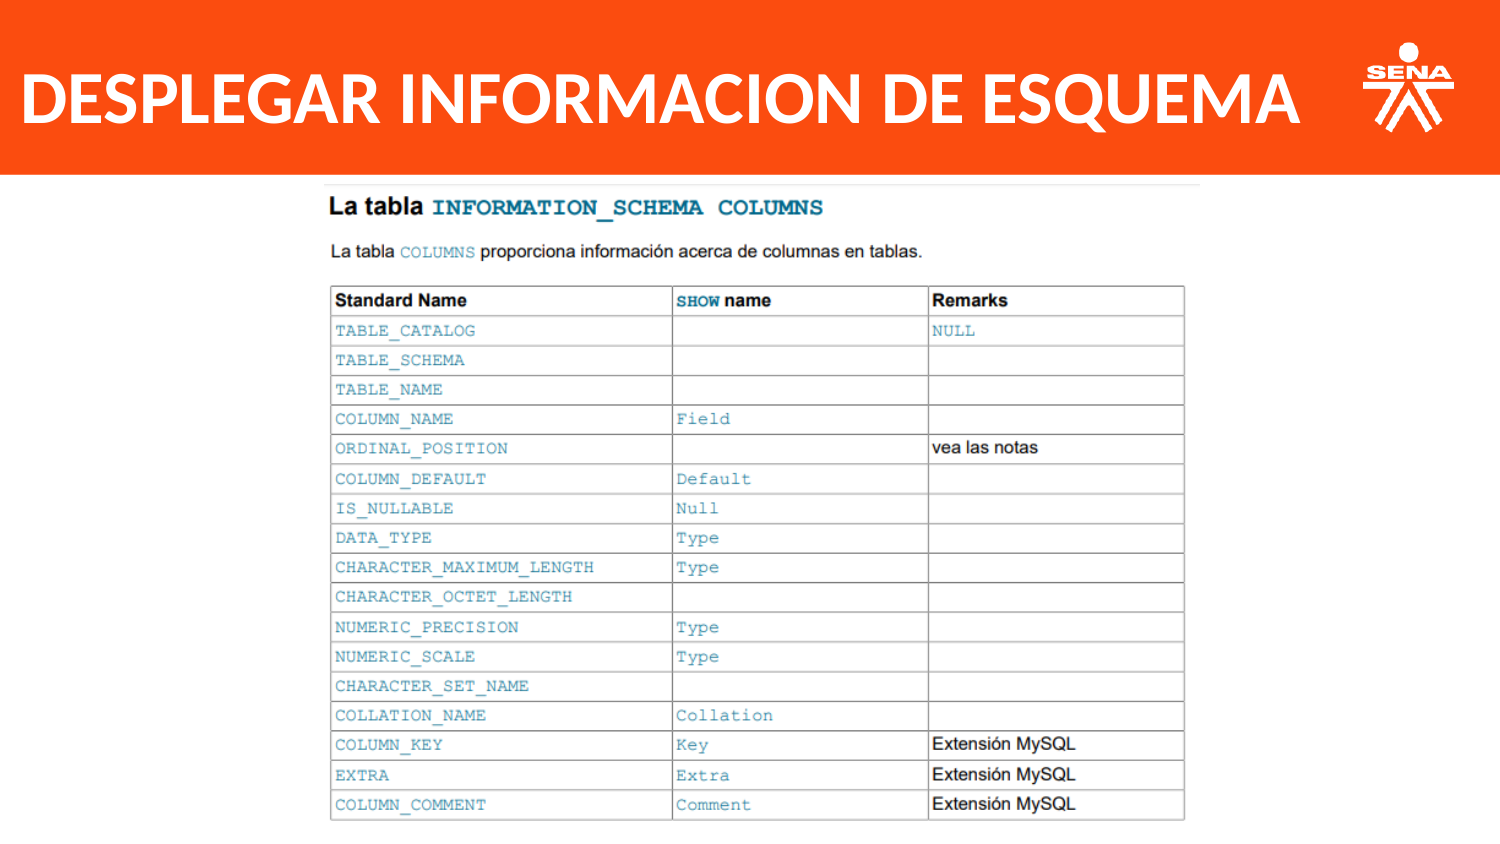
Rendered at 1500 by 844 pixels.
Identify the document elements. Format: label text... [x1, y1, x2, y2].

picture [0, 0, 1500, 844]
text_box DESPLEGAR INFORMACION DE ESQUEMA [5, 40, 1364, 147]
